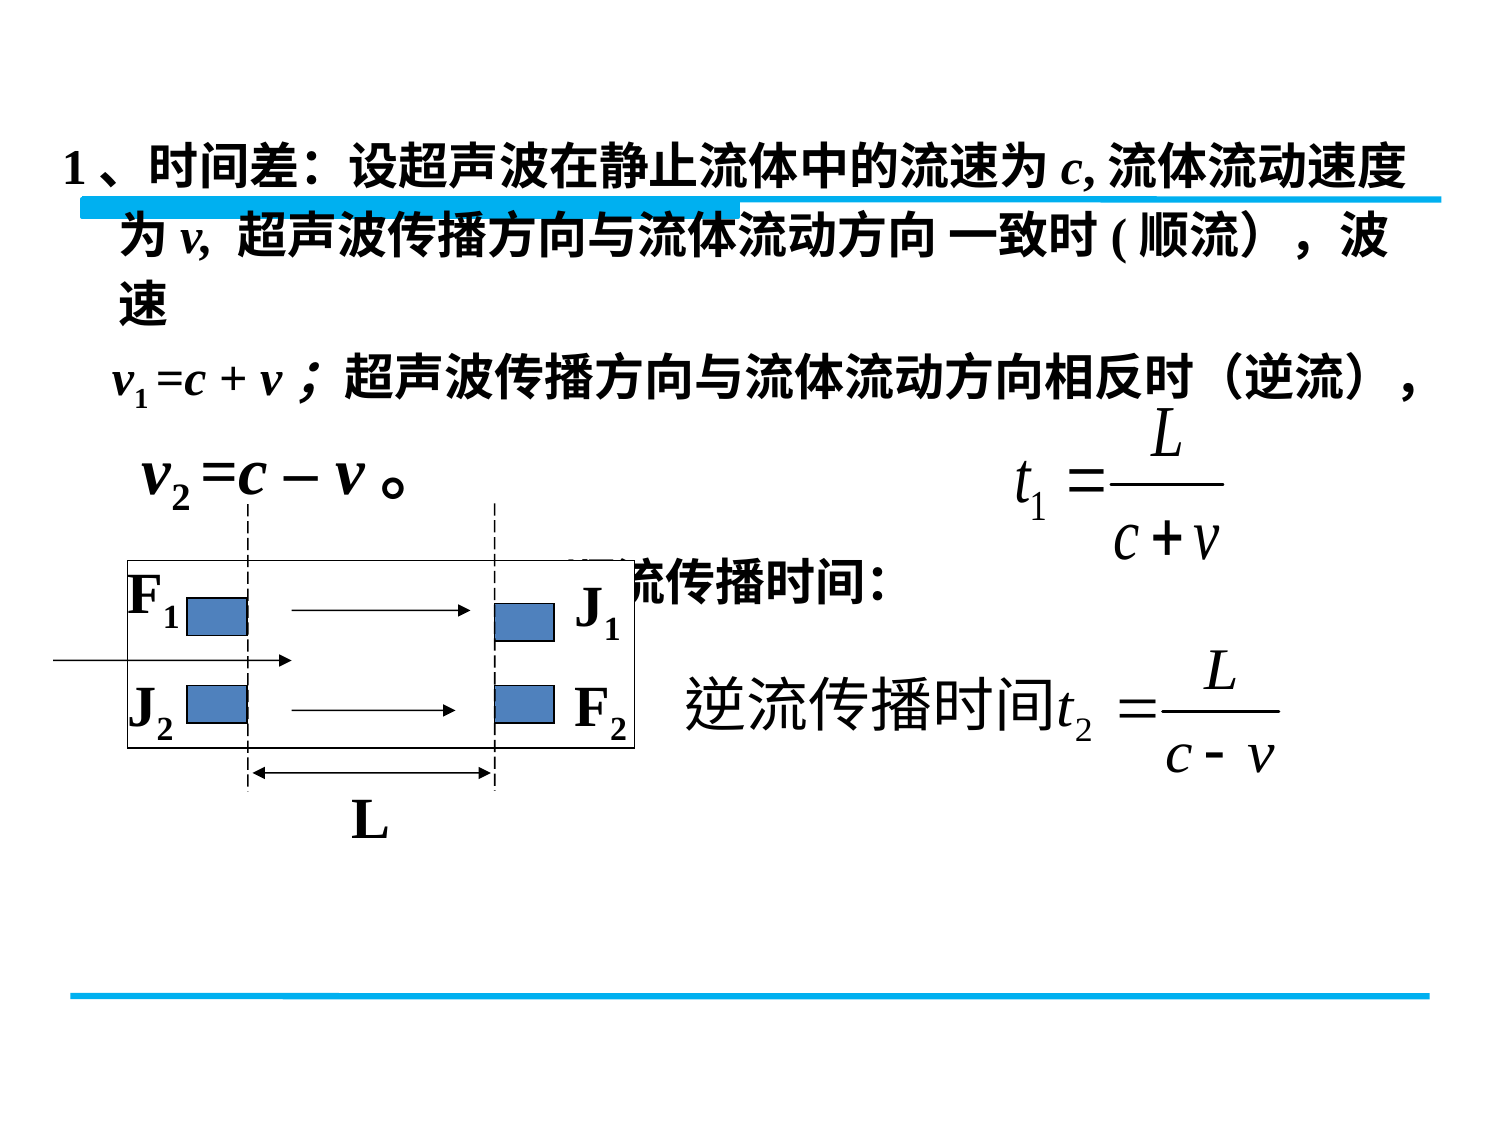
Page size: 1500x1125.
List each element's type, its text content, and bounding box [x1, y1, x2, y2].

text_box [52, 503, 680, 859]
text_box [1007, 386, 1235, 576]
list 1、时间差：设超声波在静止流体中的流速为c,流体流动速度为v, 超声波传播方向与流体流动方向 一致时(顺流），波速 v1 =c + v；超声波传播方向与流体流动方向相反时（逆流）， v2 =c – v。 顺流传播时间： [46, 34, 1454, 1023]
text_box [676, 632, 1292, 786]
